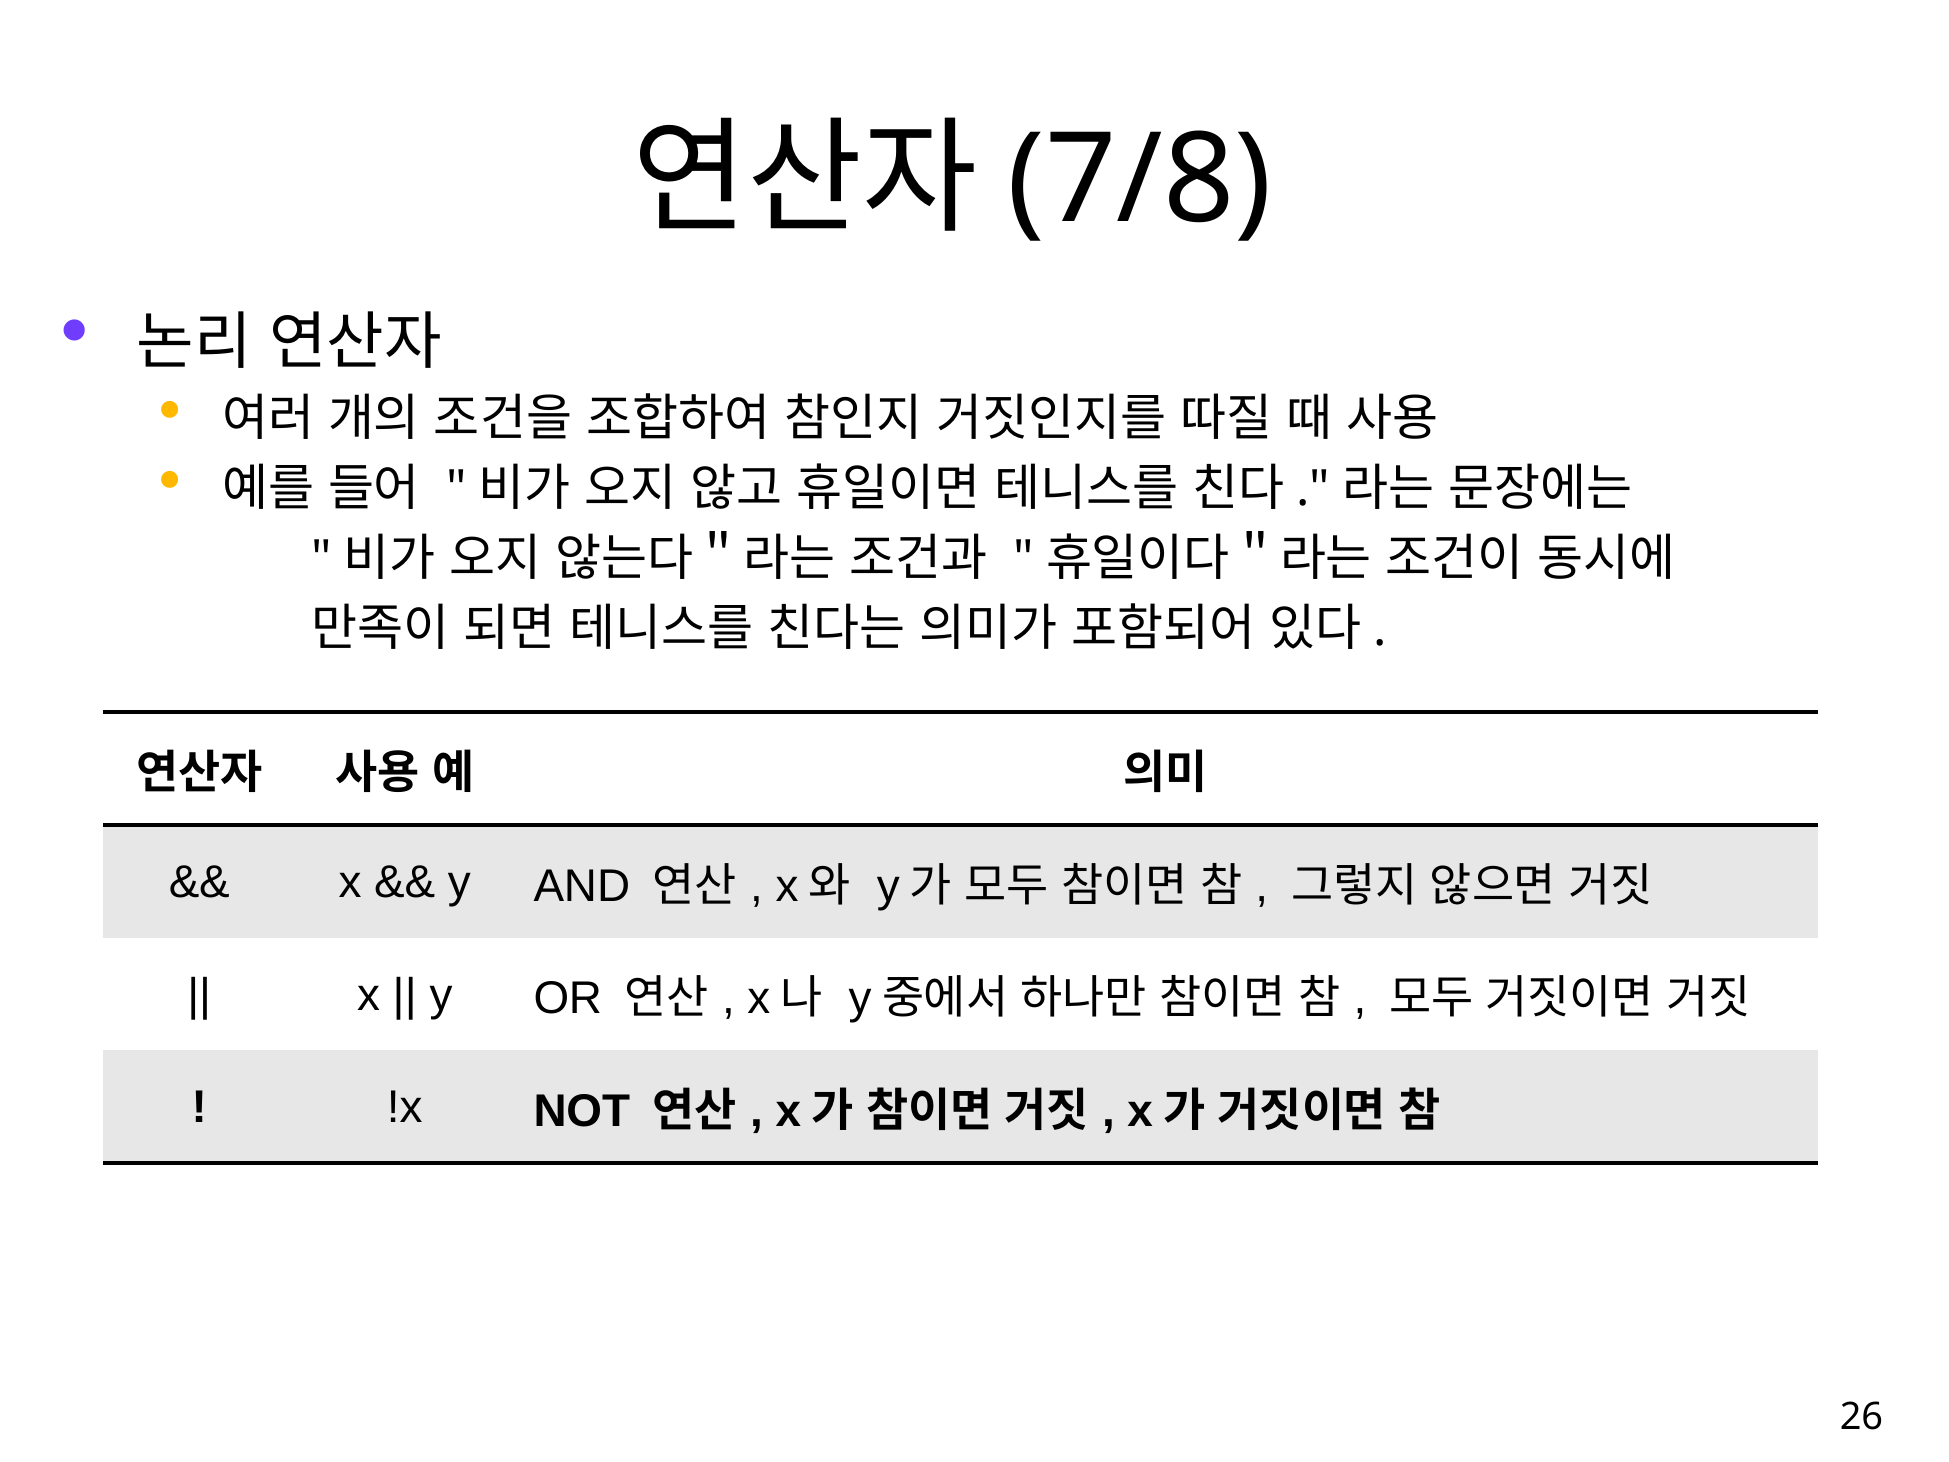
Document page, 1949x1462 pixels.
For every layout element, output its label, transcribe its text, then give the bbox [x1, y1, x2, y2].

table_cell x && y [296, 827, 514, 938]
slide_number 26 [1496, 1372, 1899, 1462]
table_cell ! [103, 1050, 296, 1161]
table_cell NOT 연산, x가 참이면 거짓, x가 거짓이면 참 [514, 1050, 1818, 1161]
table_header 사용 예 [296, 714, 514, 823]
table_cell AND 연산, x와 y가 모두 참이면 참, 그렇지 않으면 거짓 [514, 827, 1818, 938]
table_header 연산자 [103, 714, 296, 823]
table_cell x || y [296, 938, 514, 1050]
table_cell && [103, 827, 296, 938]
table_cell || [103, 938, 296, 1050]
title 연산자(7/8) [156, 92, 1749, 255]
table_header 의미 [514, 714, 1818, 823]
table_cell OR 연산, x나 y중에서 하나만 참이면 참, 모두 거짓이면 거짓 [514, 938, 1818, 1050]
table_cell !x [296, 1050, 514, 1161]
list 논리 연산자 여러 개의 조건을 조합하여 참인지 거짓인지를 따질 때 사용 예를 들어 "비가 오지 않고 휴일이면 테니스를 친다."라는 문장에는 "비가 오지 않는다＂라는 조건과 "휴일이다＂라는 조건이 동시에 만족이 되면 테니스를 친다는 의미가 포함되어 있다. [48, 293, 1897, 1352]
